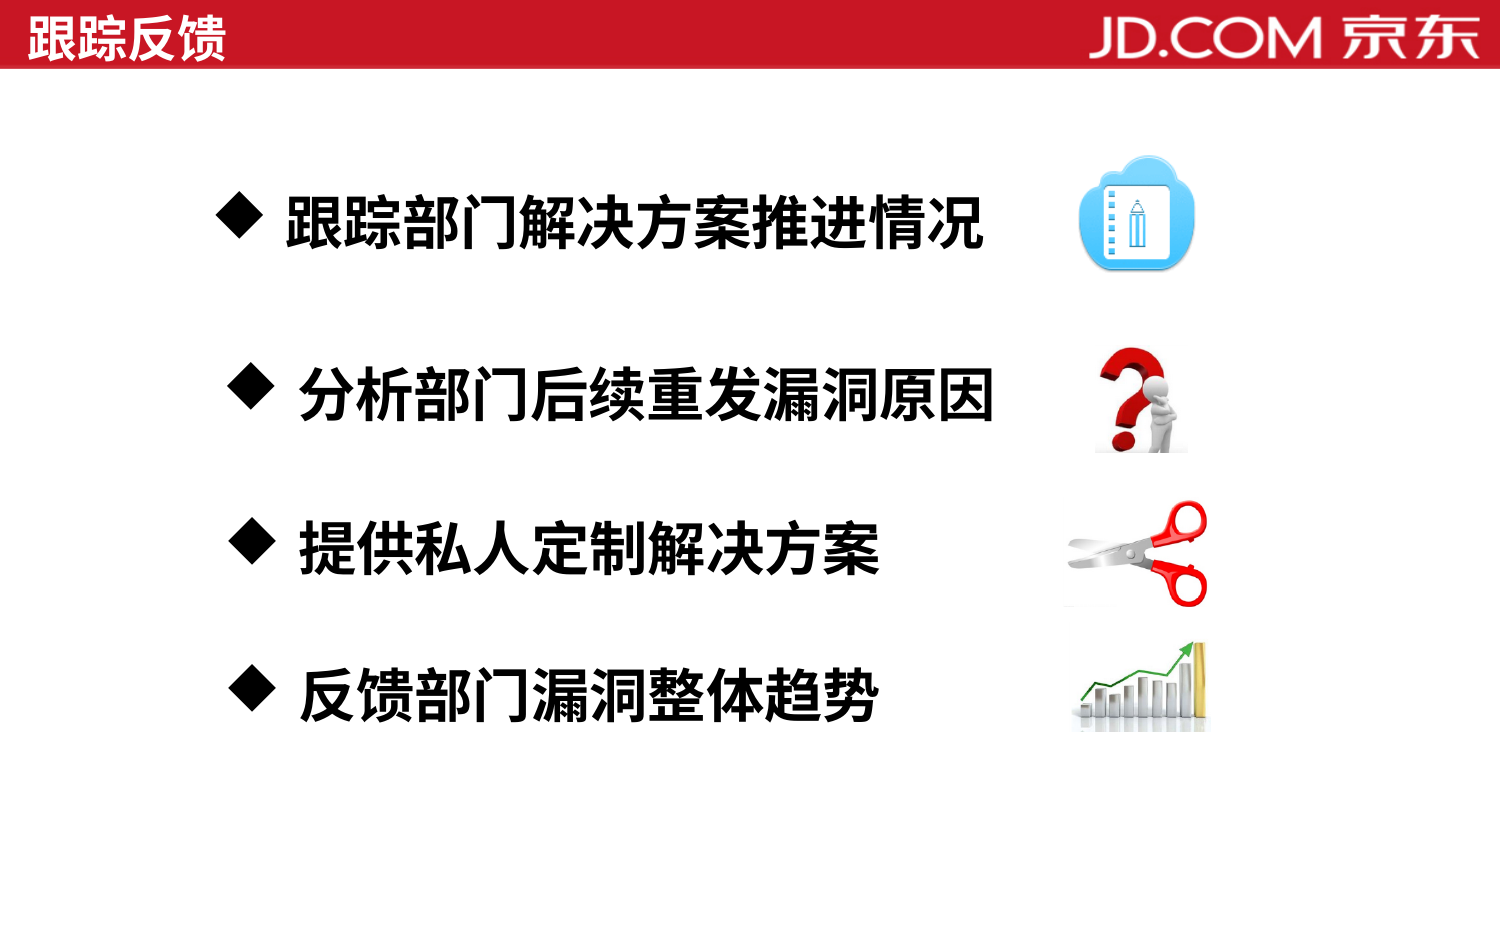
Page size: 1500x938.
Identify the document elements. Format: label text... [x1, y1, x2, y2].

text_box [219, 497, 1209, 607]
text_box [217, 345, 1188, 453]
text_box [219, 622, 1211, 732]
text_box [206, 114, 1247, 307]
picture [0, 0, 1500, 938]
text_box 跟踪反馈 [12, 0, 750, 75]
